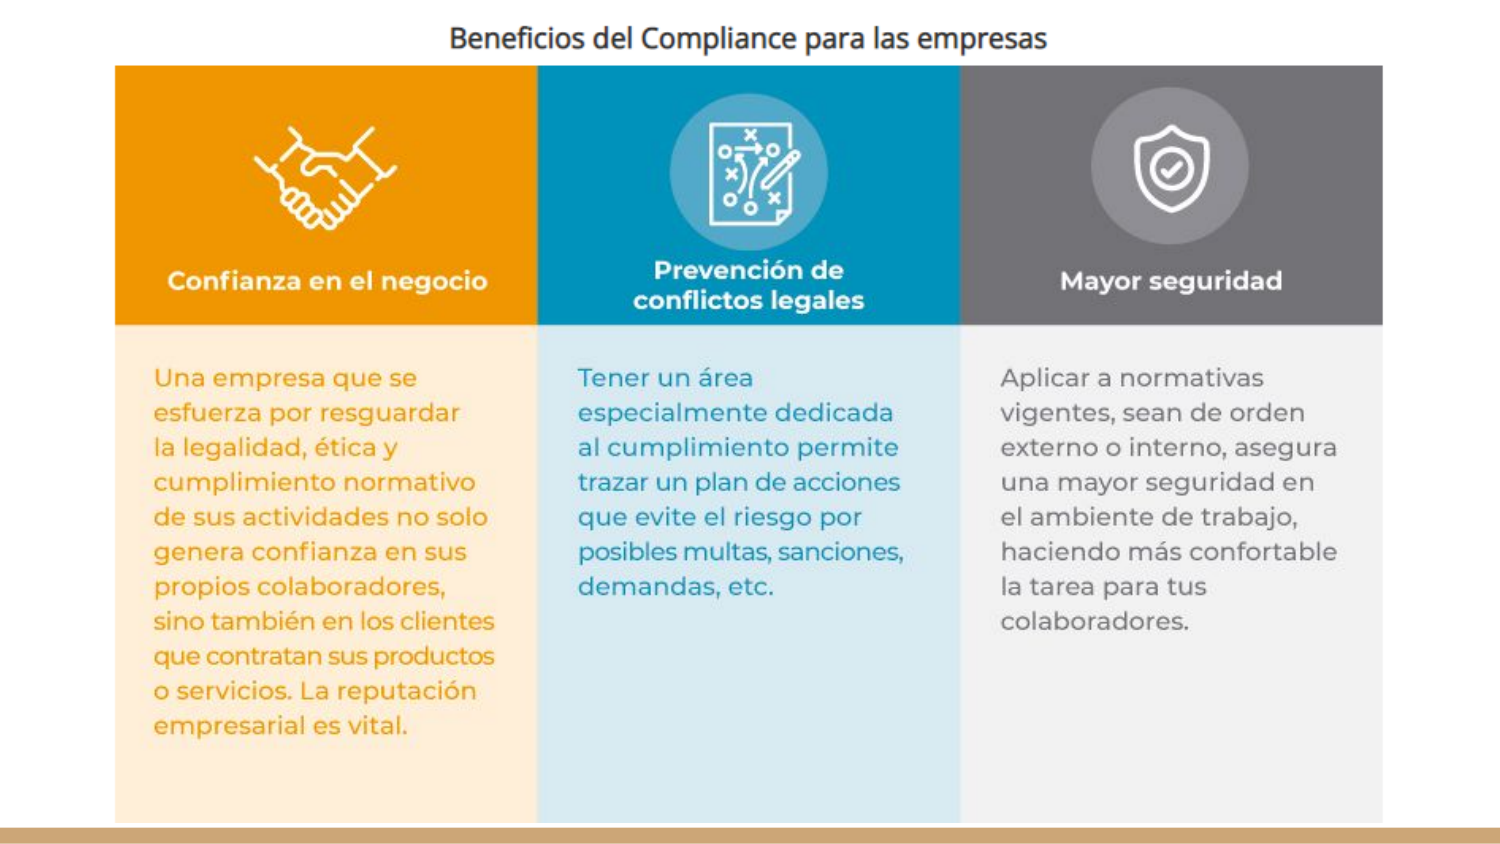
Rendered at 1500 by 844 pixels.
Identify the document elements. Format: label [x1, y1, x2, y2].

picture [109, 20, 1391, 824]
